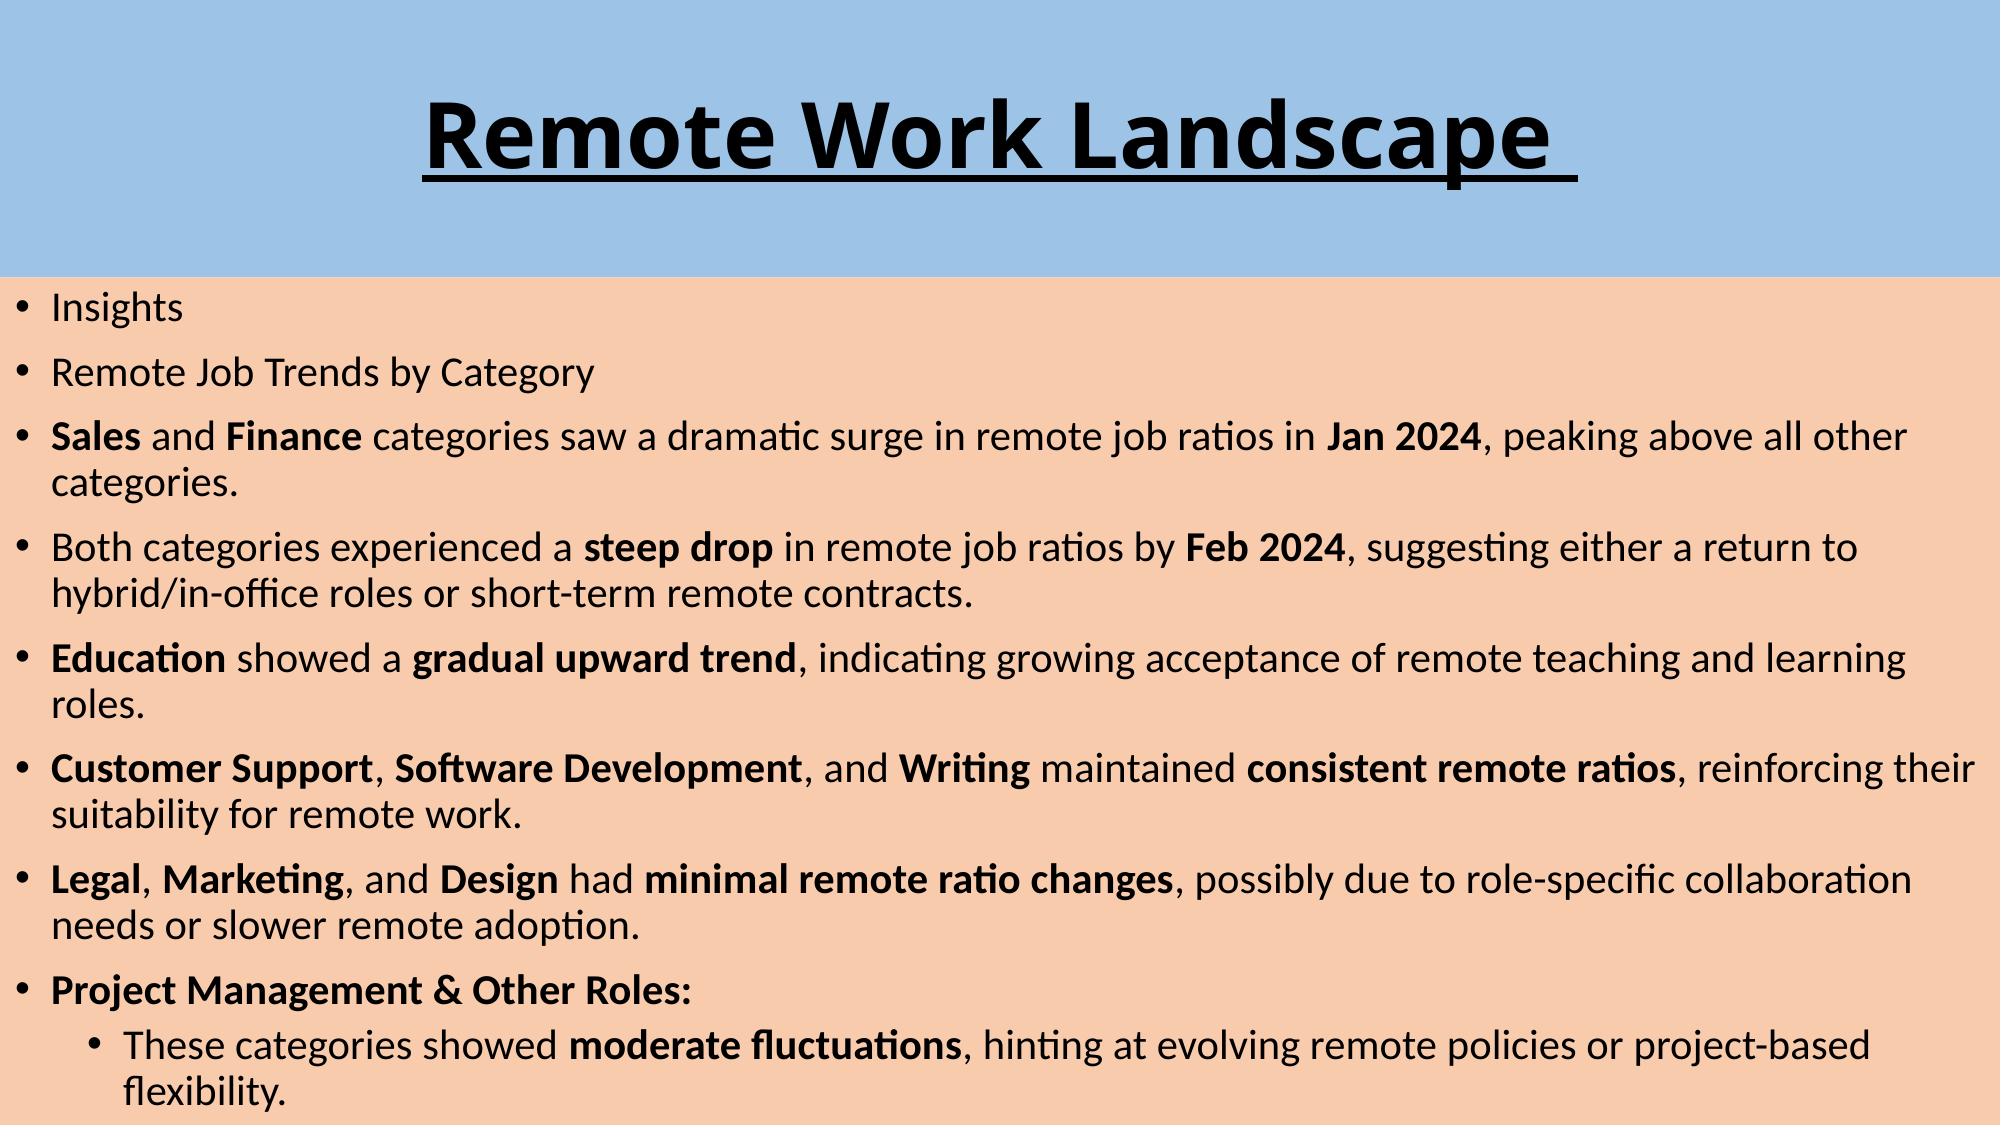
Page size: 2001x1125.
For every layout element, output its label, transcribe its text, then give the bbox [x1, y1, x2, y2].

title Remote Work Landscape [0, 0, 2000, 277]
list Insights Remote Job Trends by Category Sales and Finance categories saw a dramatic surge in remote job ratios in Jan 2024, peaking above all other categories. Both categories experienced a steep drop in remote job ratios by Feb 2024, suggesting either a return to hybrid/in-office roles or short-term remote contracts. Education showed a gradual upward trend, indicating growing acceptance of remote teaching and learning roles. Customer Support, Software Development, and Writing maintained consistent remote ratios, reinforcing their suitability for remote work. Legal, Marketing, and Design had minimal remote ratio changes, possibly due to role-specific collaboration needs or slower remote adoption. Project Management & Other Roles: These categories showed moderate fluctuations, hinting at evolving remote policies or project-based flexibility. [0, 277, 2000, 1125]
